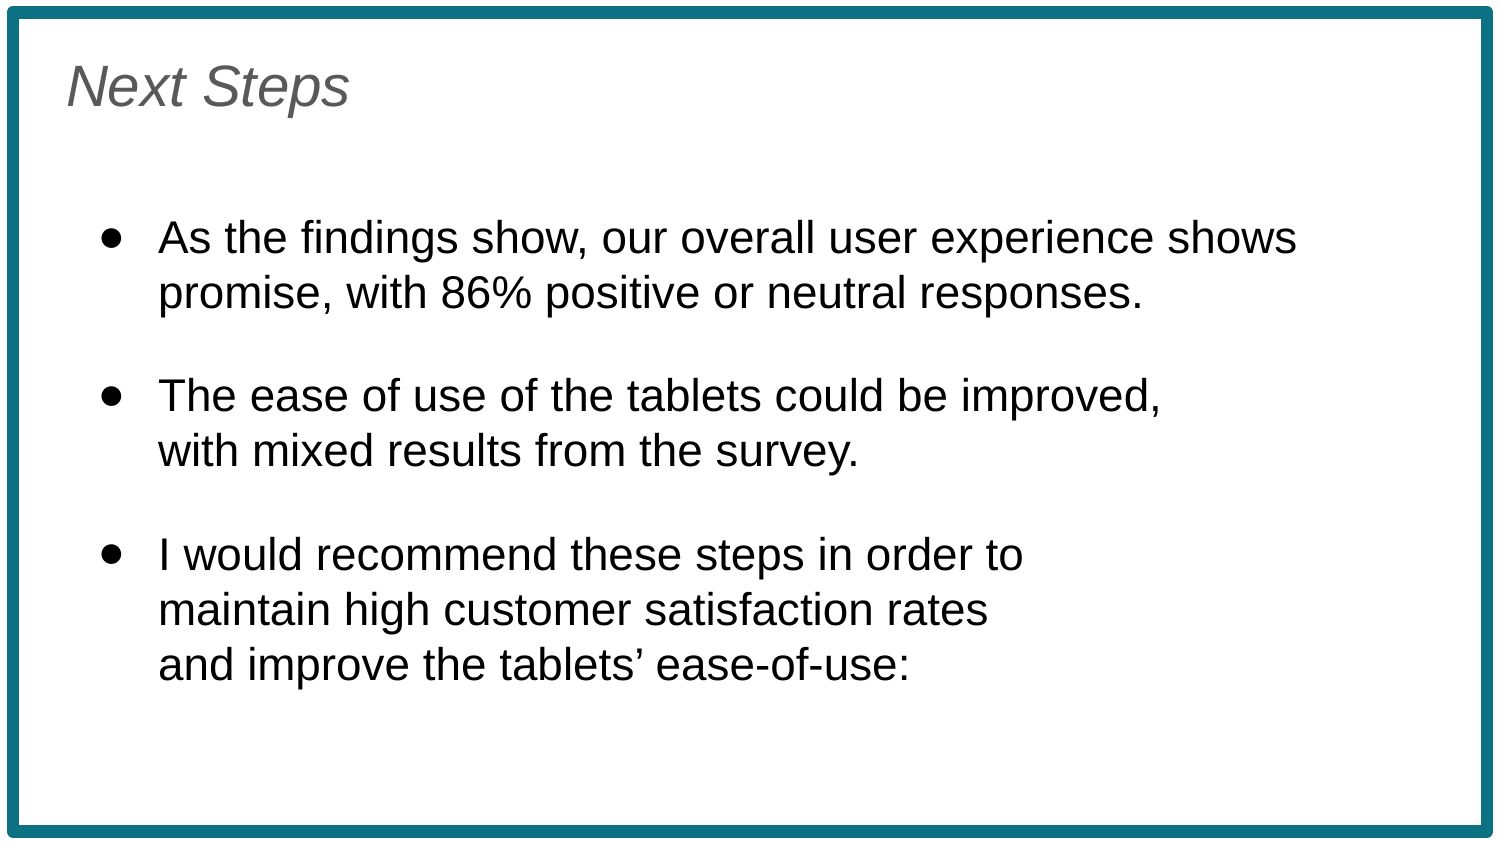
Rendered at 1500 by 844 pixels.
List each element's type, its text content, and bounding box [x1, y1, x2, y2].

text_box [12, 12, 1488, 832]
text_box As the findings show, our overall user experience shows promise, with 86% positive or neutral responses. [68, 192, 1402, 333]
text_box I would recommend these steps in order to maintain high customer satisfaction rates and improve the tablets’ ease-of-use: [68, 509, 1074, 705]
subtitle Next Steps [51, 33, 1449, 164]
text_box The ease of use of the tablets could be improved, with mixed results from the survey. [68, 351, 1252, 492]
